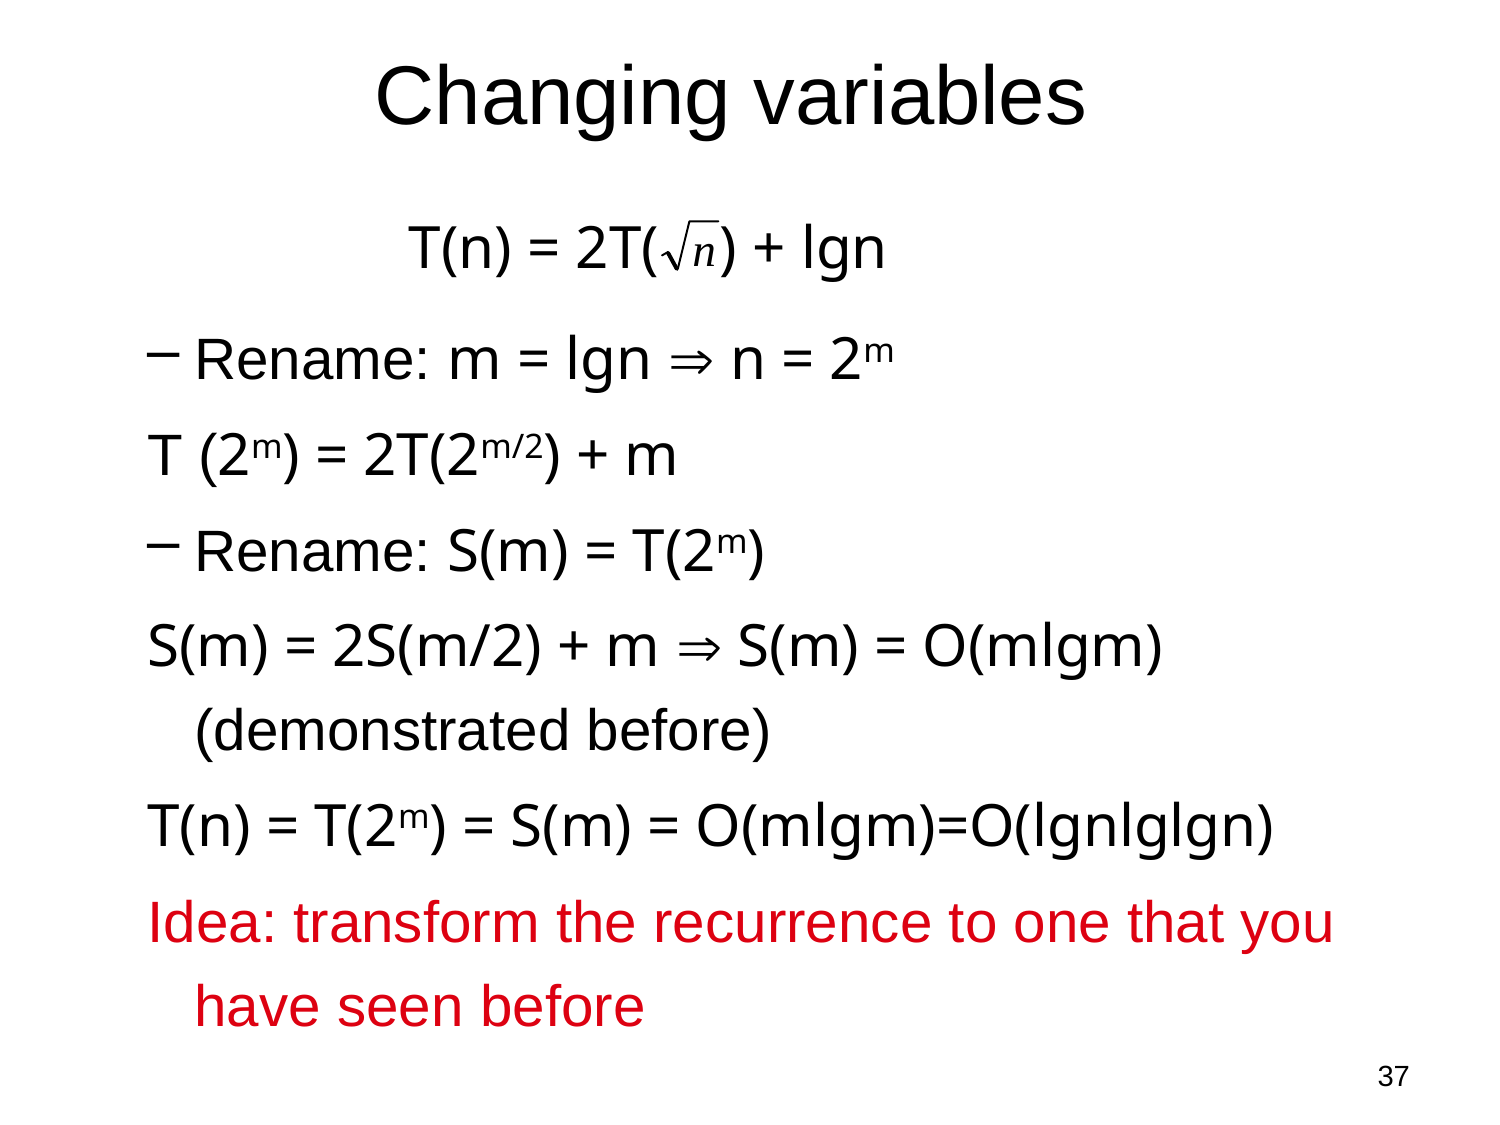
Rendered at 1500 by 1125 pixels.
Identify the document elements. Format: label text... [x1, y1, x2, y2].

slide_number 37 [1074, 1049, 1426, 1103]
list Rename: m = lgn  n = 2m T (2m) = 2T(2m/2) + m Rename: S(m) = T(2m) S(m) = 2S(m/2) + m  S(m) = O(mlgm) (demonstrated before) T(n) = T(2m) = S(m) = O(mlgm)=O(lgnlglgn) Idea: transform the recurrence to one that you have seen before [57, 299, 1408, 1033]
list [652, 210, 729, 283]
title Changing variables [55, 16, 1407, 166]
text_box T(n) = 2T( ) + lgn [306, 202, 1007, 288]
